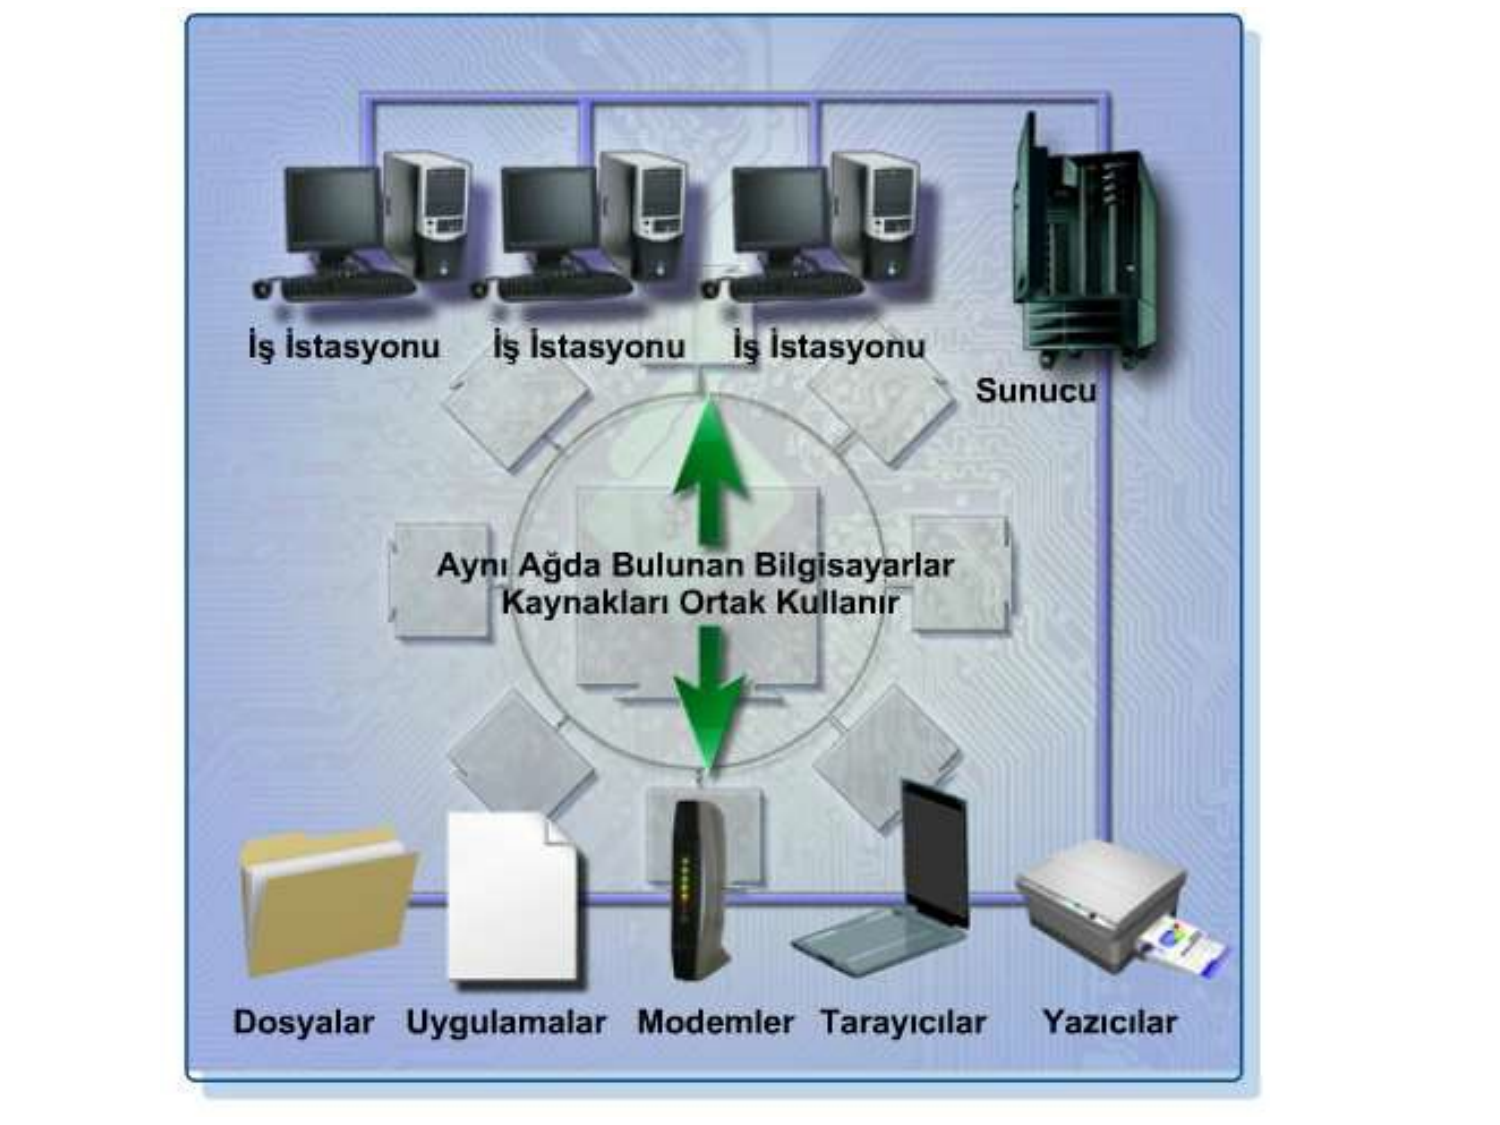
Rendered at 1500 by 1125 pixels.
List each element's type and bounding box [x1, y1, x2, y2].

picture [160, 7, 1270, 1117]
